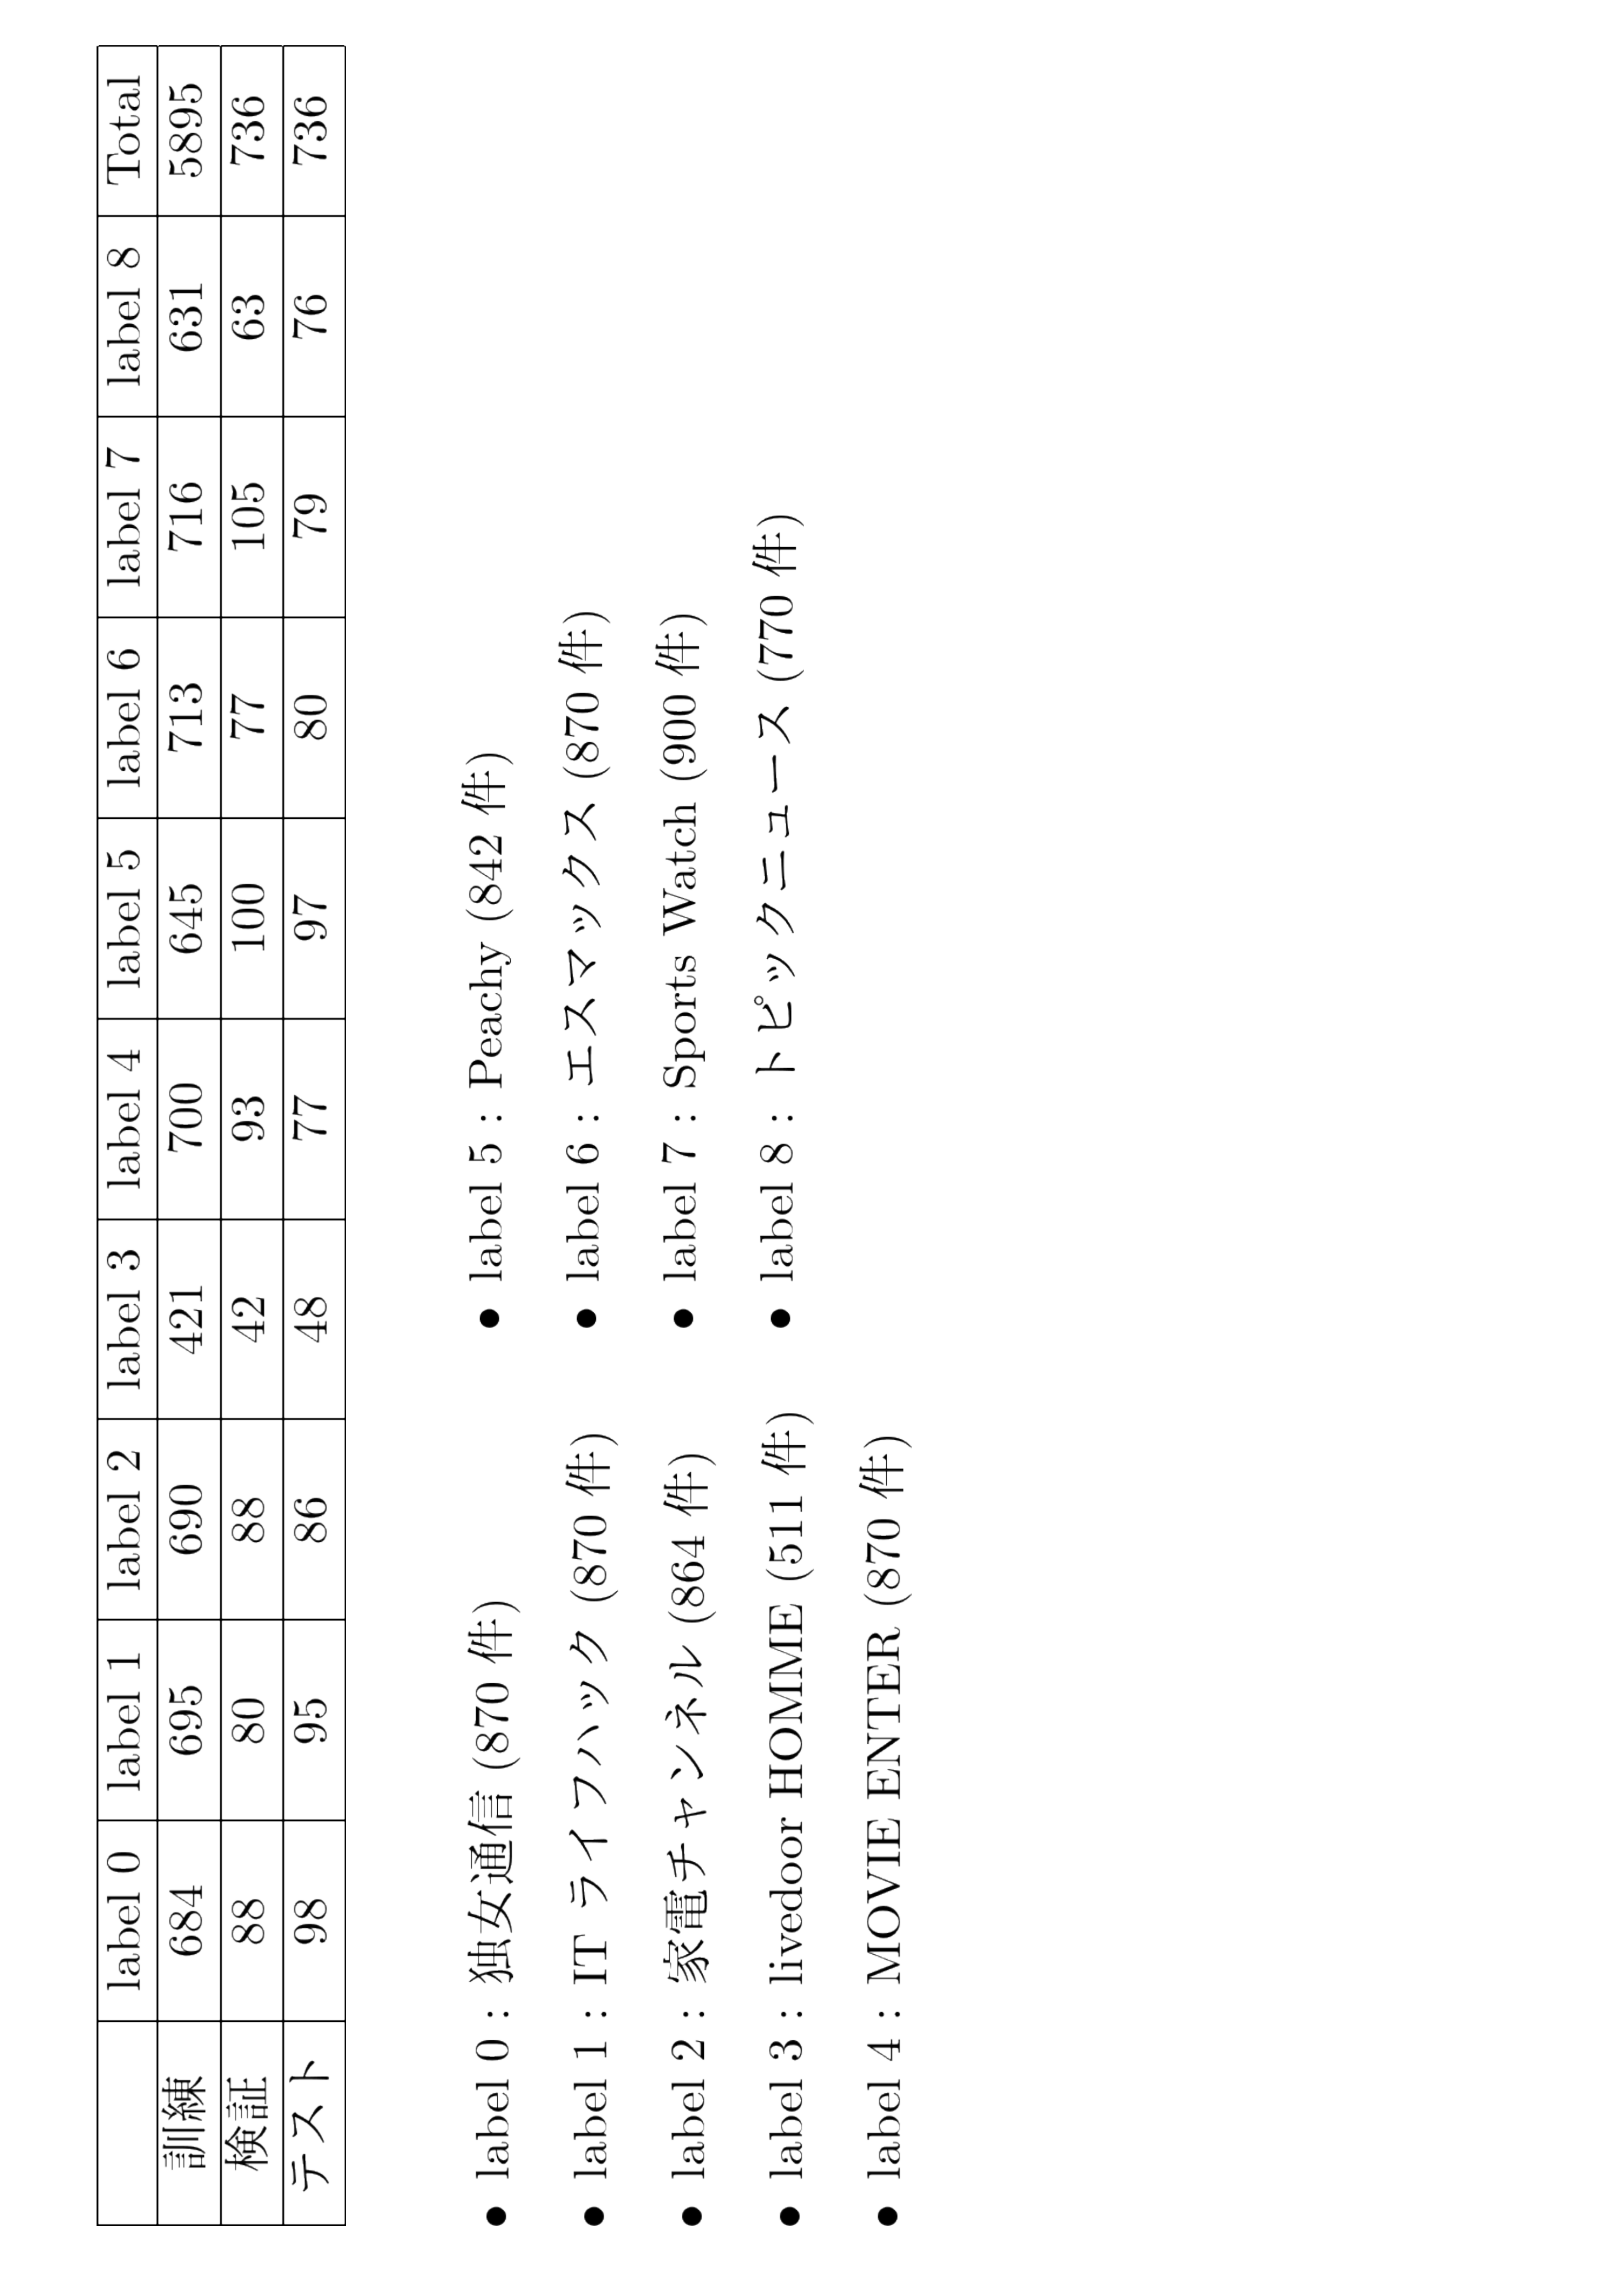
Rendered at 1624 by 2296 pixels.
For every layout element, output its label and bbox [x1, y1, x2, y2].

picture [468, 1596, 912, 2225]
picture [0, 47, 1312, 1145]
picture [97, 1596, 346, 2224]
text_box [0, 1145, 1542, 1596]
